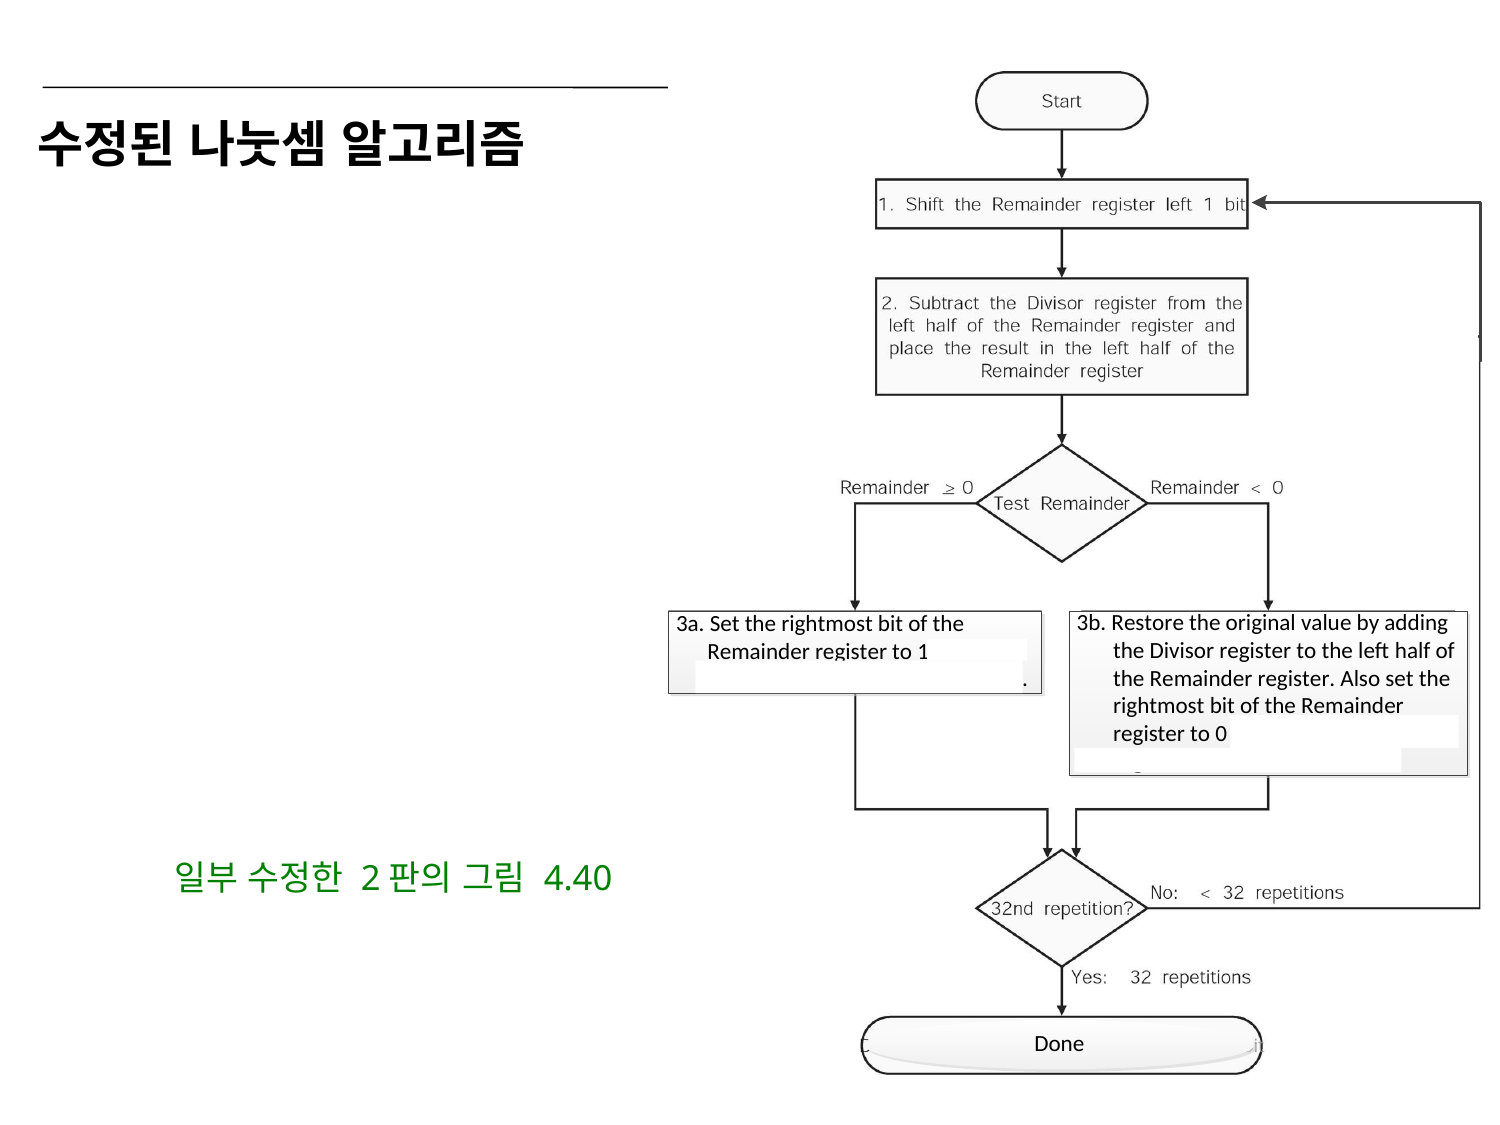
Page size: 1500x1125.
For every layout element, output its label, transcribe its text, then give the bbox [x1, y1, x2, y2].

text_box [664, 67, 1500, 1079]
title 수정된 나눗셈 알고리즘 [37, 112, 664, 213]
text_box 일부 수정한 2판의 그림 4.40 [139, 845, 648, 908]
